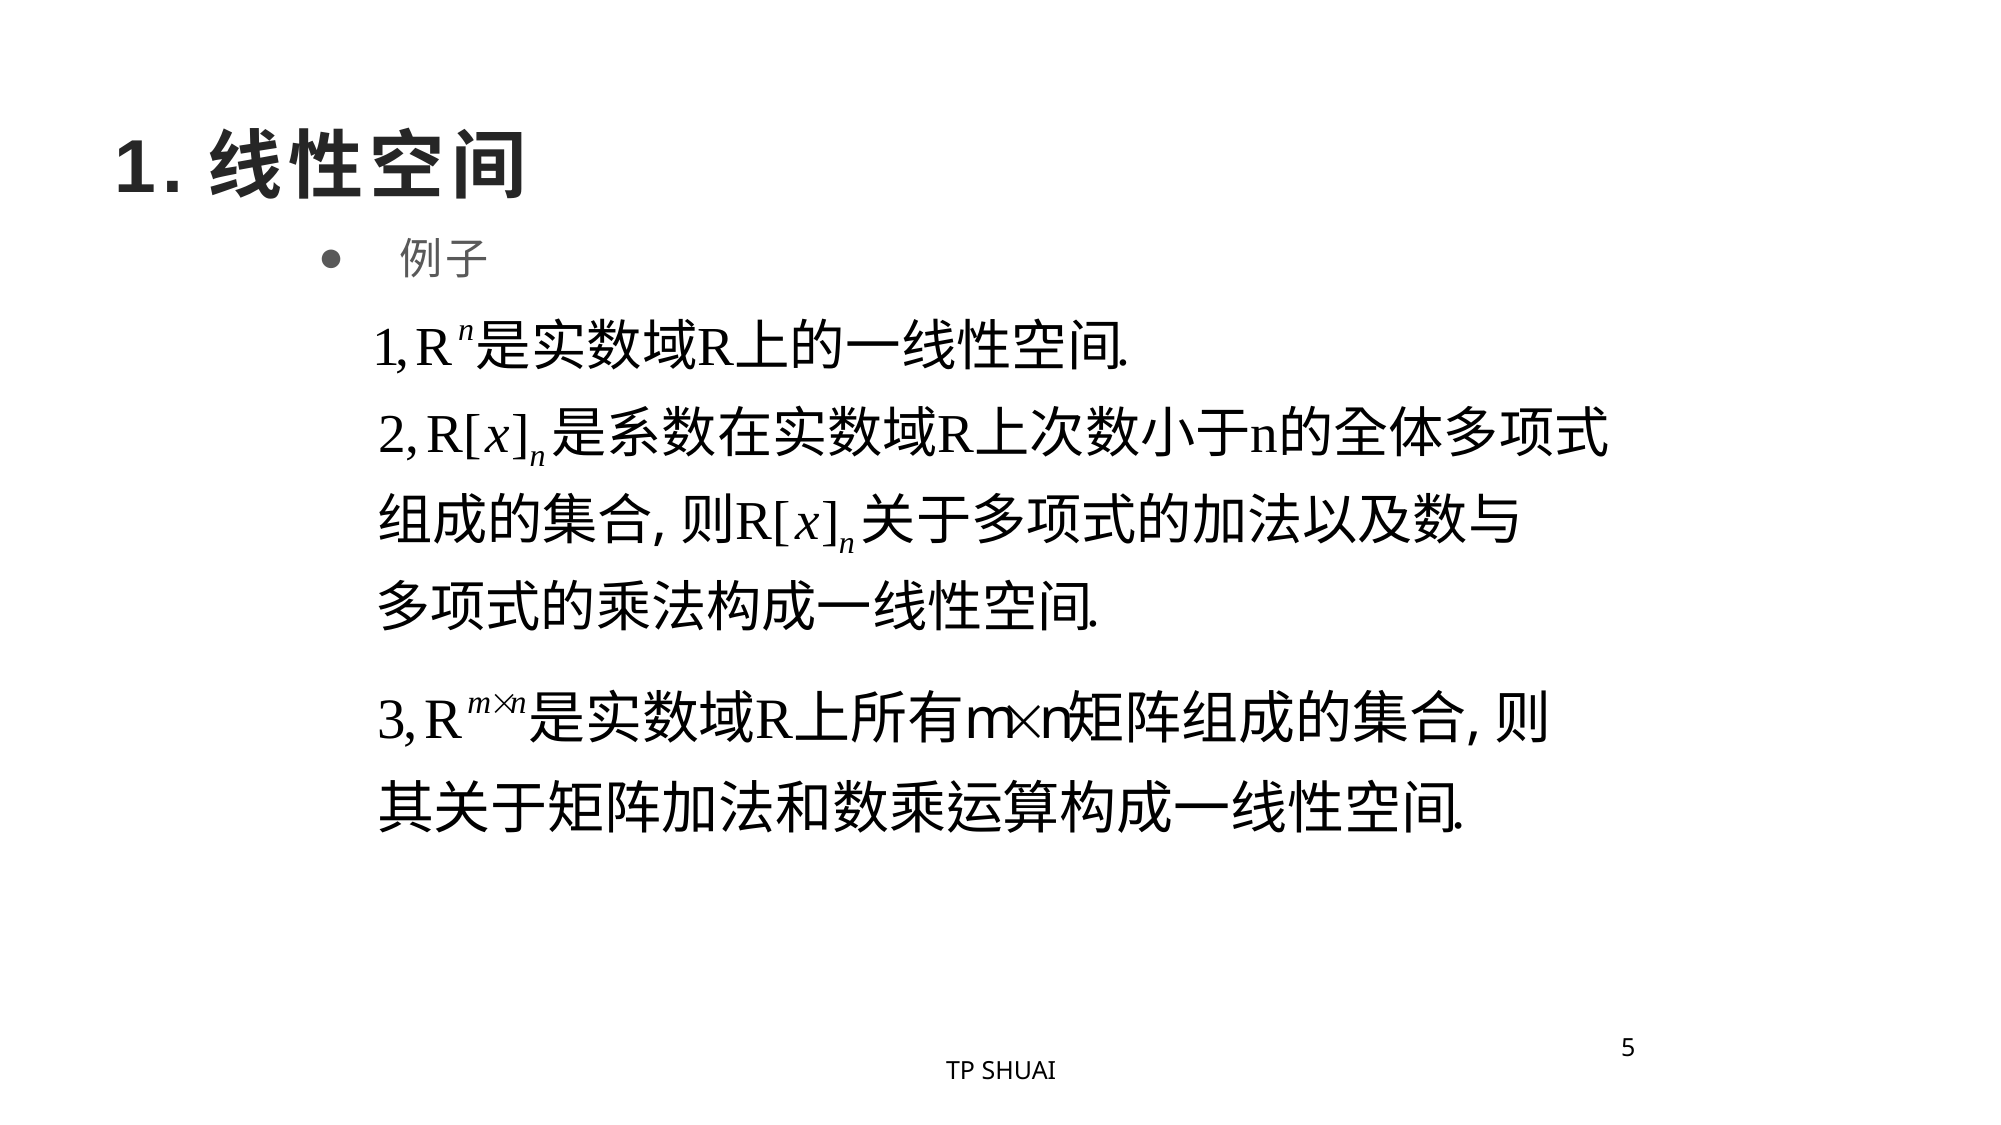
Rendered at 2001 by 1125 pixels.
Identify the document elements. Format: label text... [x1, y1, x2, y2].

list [374, 310, 1130, 382]
text_box TP SHUAI [763, 1046, 1239, 1125]
title 1.线性空间 [99, 99, 1900, 216]
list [374, 400, 1612, 638]
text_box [374, 682, 1551, 840]
text_box [1325, 1024, 1650, 1103]
list 例子 [303, 208, 847, 291]
